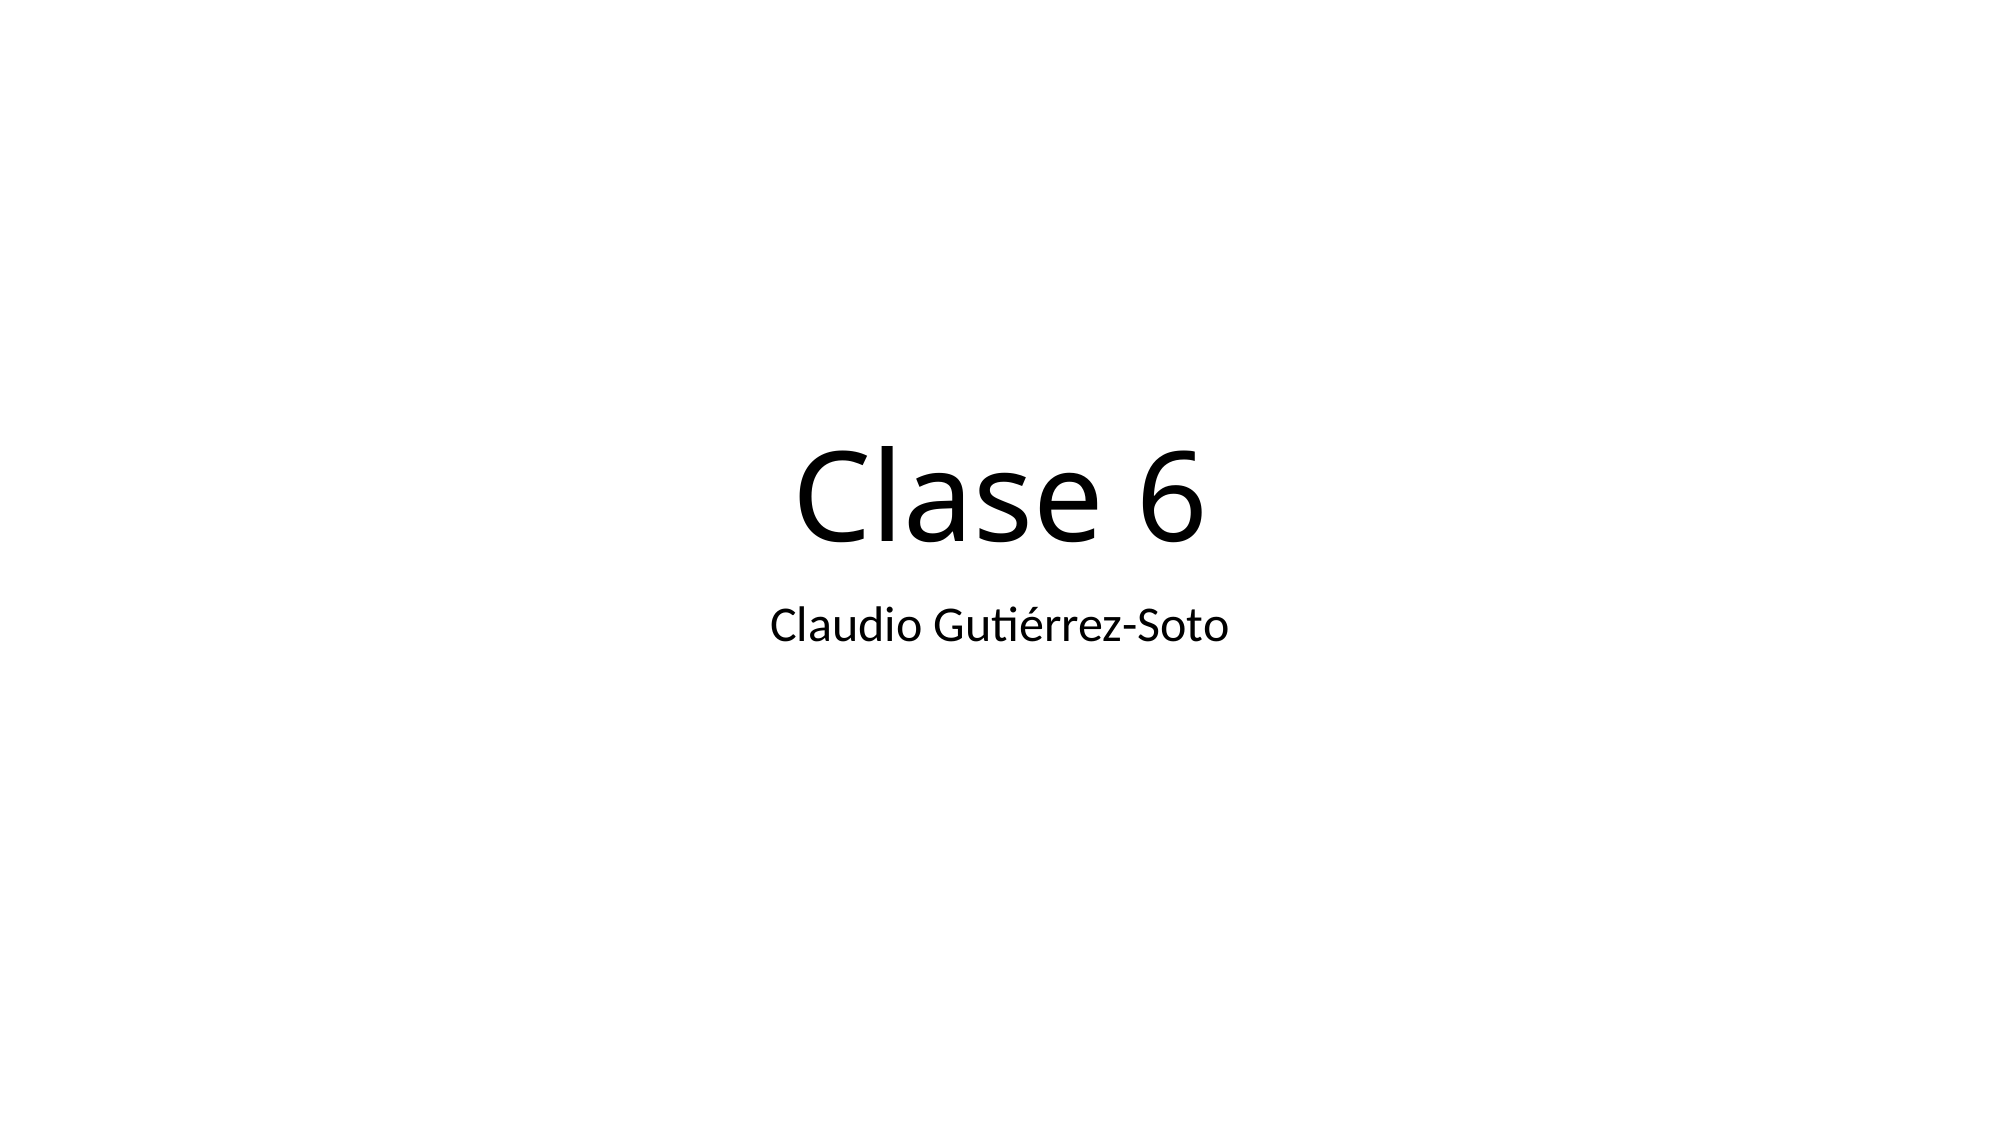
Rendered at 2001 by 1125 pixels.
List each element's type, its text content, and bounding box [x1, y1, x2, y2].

subtitle Claudio Gutiérrez-Soto [249, 590, 1750, 863]
title Clase 6 [249, 184, 1750, 576]
